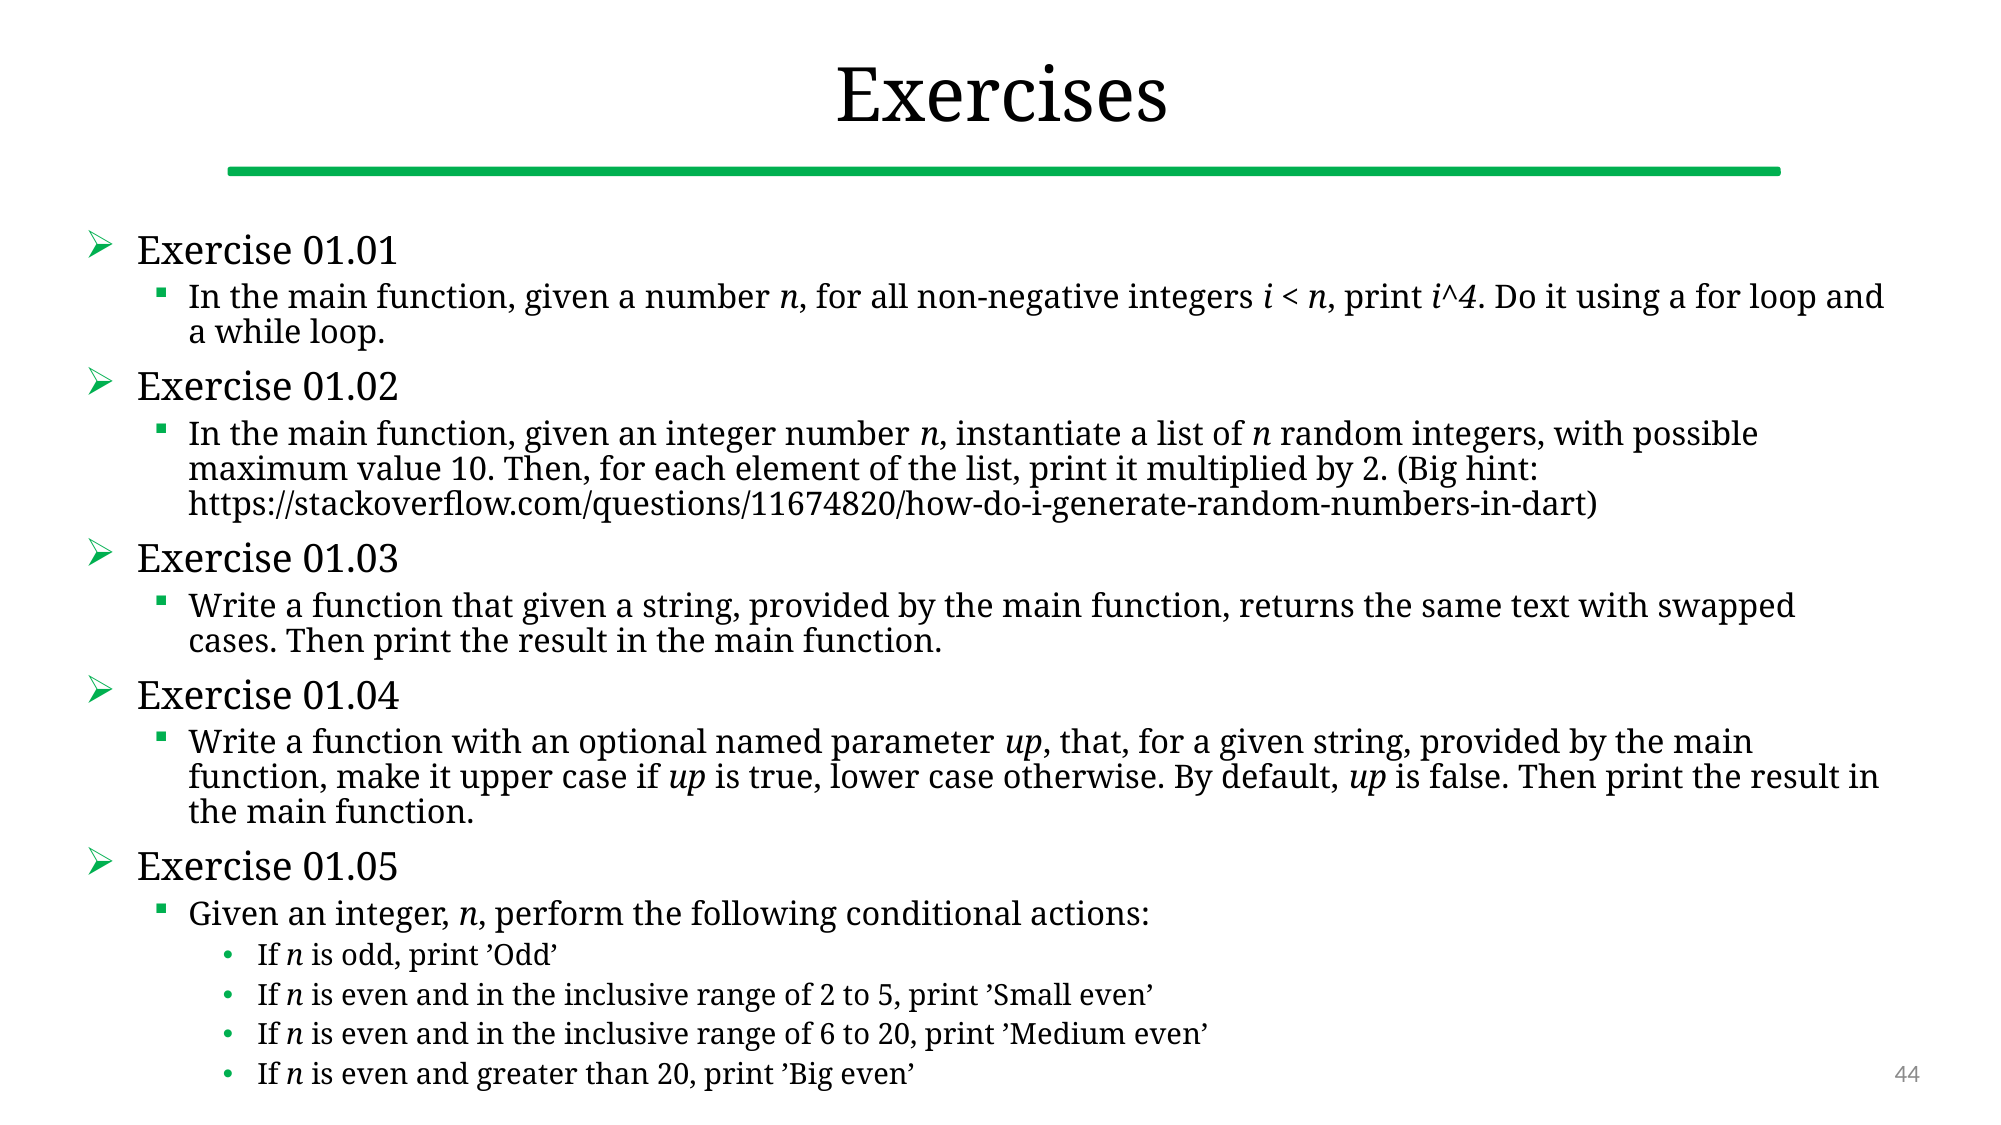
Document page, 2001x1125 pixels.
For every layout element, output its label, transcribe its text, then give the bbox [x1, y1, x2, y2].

title Exercises [70, 26, 1936, 168]
slide_number 44 [1412, 1042, 1936, 1103]
list Exercise 01.01 In the main function, given a number n, for all non-negative integers i < n, print i^4. Do it using a for loop and a while loop. Exercise 01.02 In the main function, given an integer number n, instantiate a list of n random integers, with possible maximum value 10. Then, for each element of the list, print it multiplied by 2. (Big hint: https://stackoverflow.com/questions/11674820/how-do-i-generate-random-numbers-in-dart) Exercise 01.03 Write a function that given a string, provided by the main function, returns the same text with swapped cases. Then print the result in the main function. Exercise 01.04 Write a function with an optional named parameter up, that, for a given string, provided by the main function, make it upper case if up is true, lower case otherwise. By default, up is false. Then print the result in the main function. Exercise 01.05 Given an integer, n, perform the following conditional actions: If n is odd, print ’Odd’ If n is even and in the inclusive range of 2 to 5, print ’Small even’ If n is even and in the inclusive range of 6 to 20, print ’Medium even’ If n is even and greater than 20, print ’Big even’ [70, 223, 1910, 1099]
